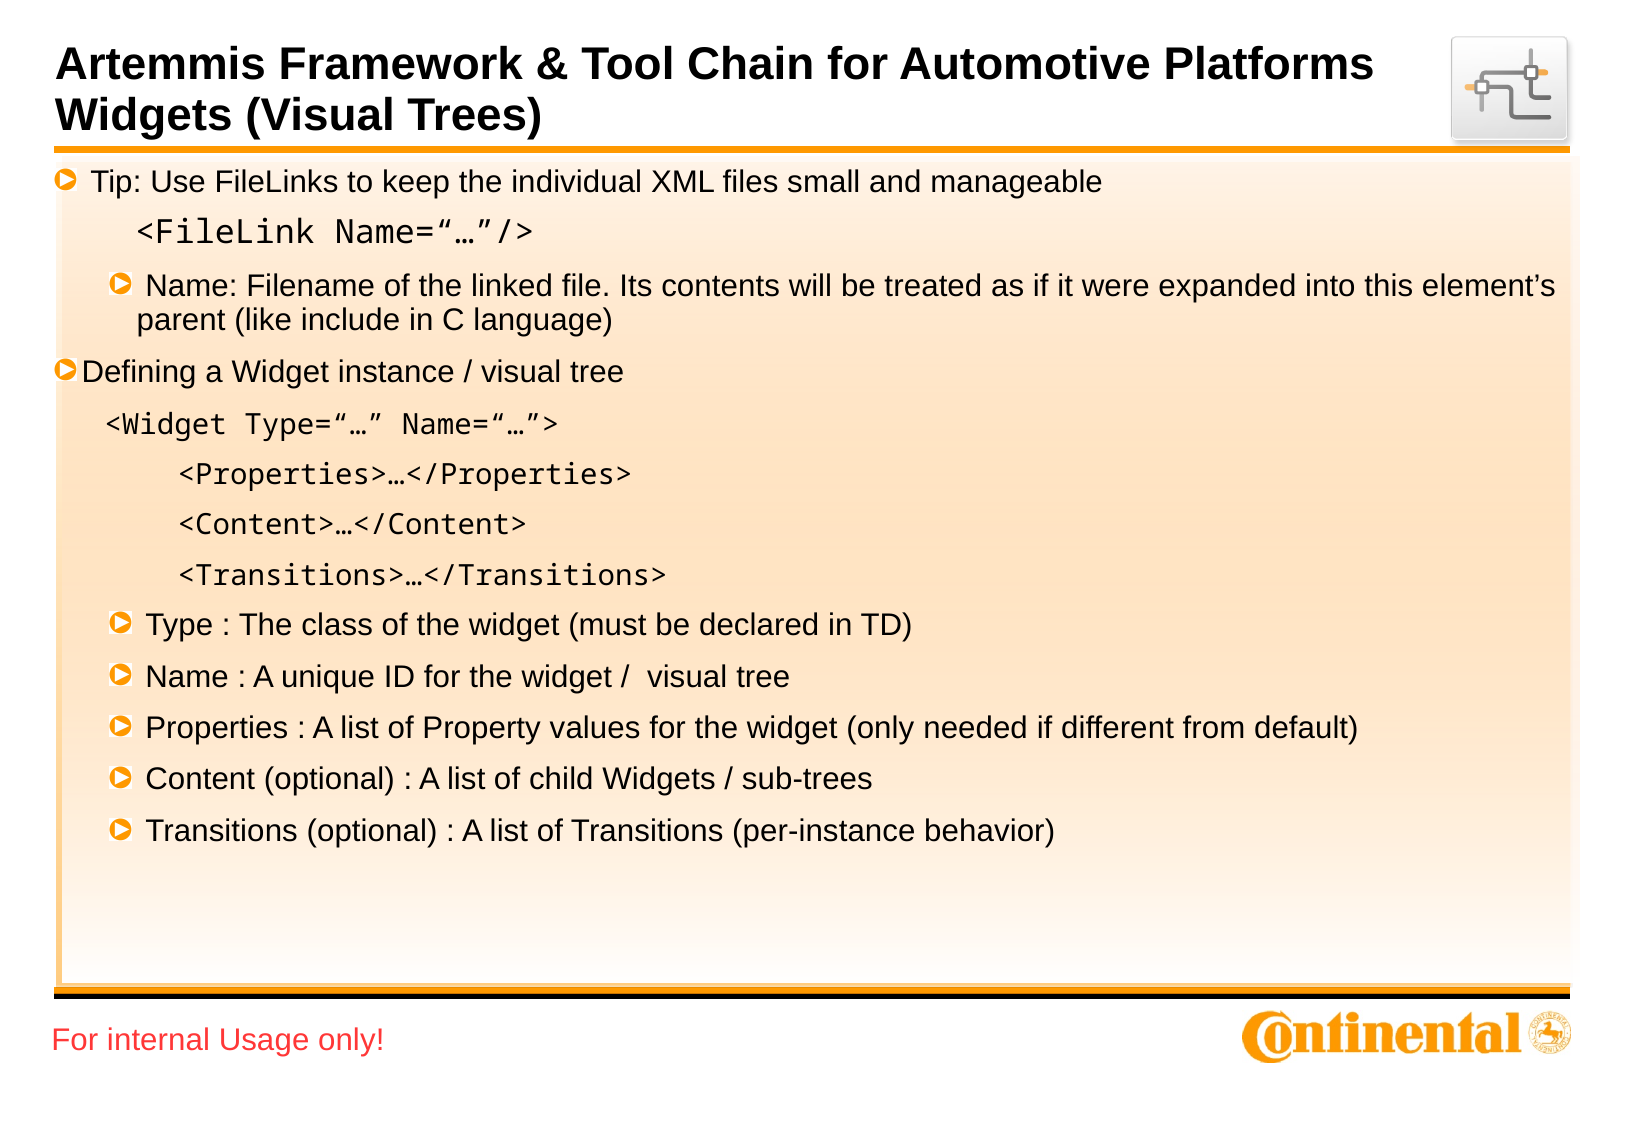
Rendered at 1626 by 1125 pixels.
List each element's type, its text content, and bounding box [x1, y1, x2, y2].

picture [54, 168, 77, 191]
picture [54, 991, 1570, 999]
picture [109, 663, 132, 686]
picture [109, 272, 132, 295]
picture [109, 715, 132, 737]
title Artemmis Framework & Tool Chain for Automotive Platforms Widgets (Visual Trees) [54, 36, 1570, 141]
picture [1242, 1010, 1571, 1063]
picture [109, 766, 132, 789]
picture [109, 818, 132, 841]
picture [54, 358, 77, 381]
picture [109, 611, 132, 634]
list Tip: Use FileLinks to keep the individual XML files small and manageable <FileLink Name=“…”/> Name: Filename of the linked file. Its contents will be treated as if it were expanded into this element’s parent (like include in C language) Defining a Widget instance / visual tree <Widget Type=“…” Name=“…”> <Properties>…</Properties> <Content>…</Content> <Transitions>…</Transitions> Type : The class of the widget (must be declared in TD) Name : A unique ID for the widget / visual tree Properties : A list of Property values for the widget (only needed if different from default) Content (optional) : A list of child Widgets / sub-trees Transitions (optional) : A list of Transitions (per-instance behavior) [54, 163, 1570, 991]
picture [54, 20, 1581, 159]
